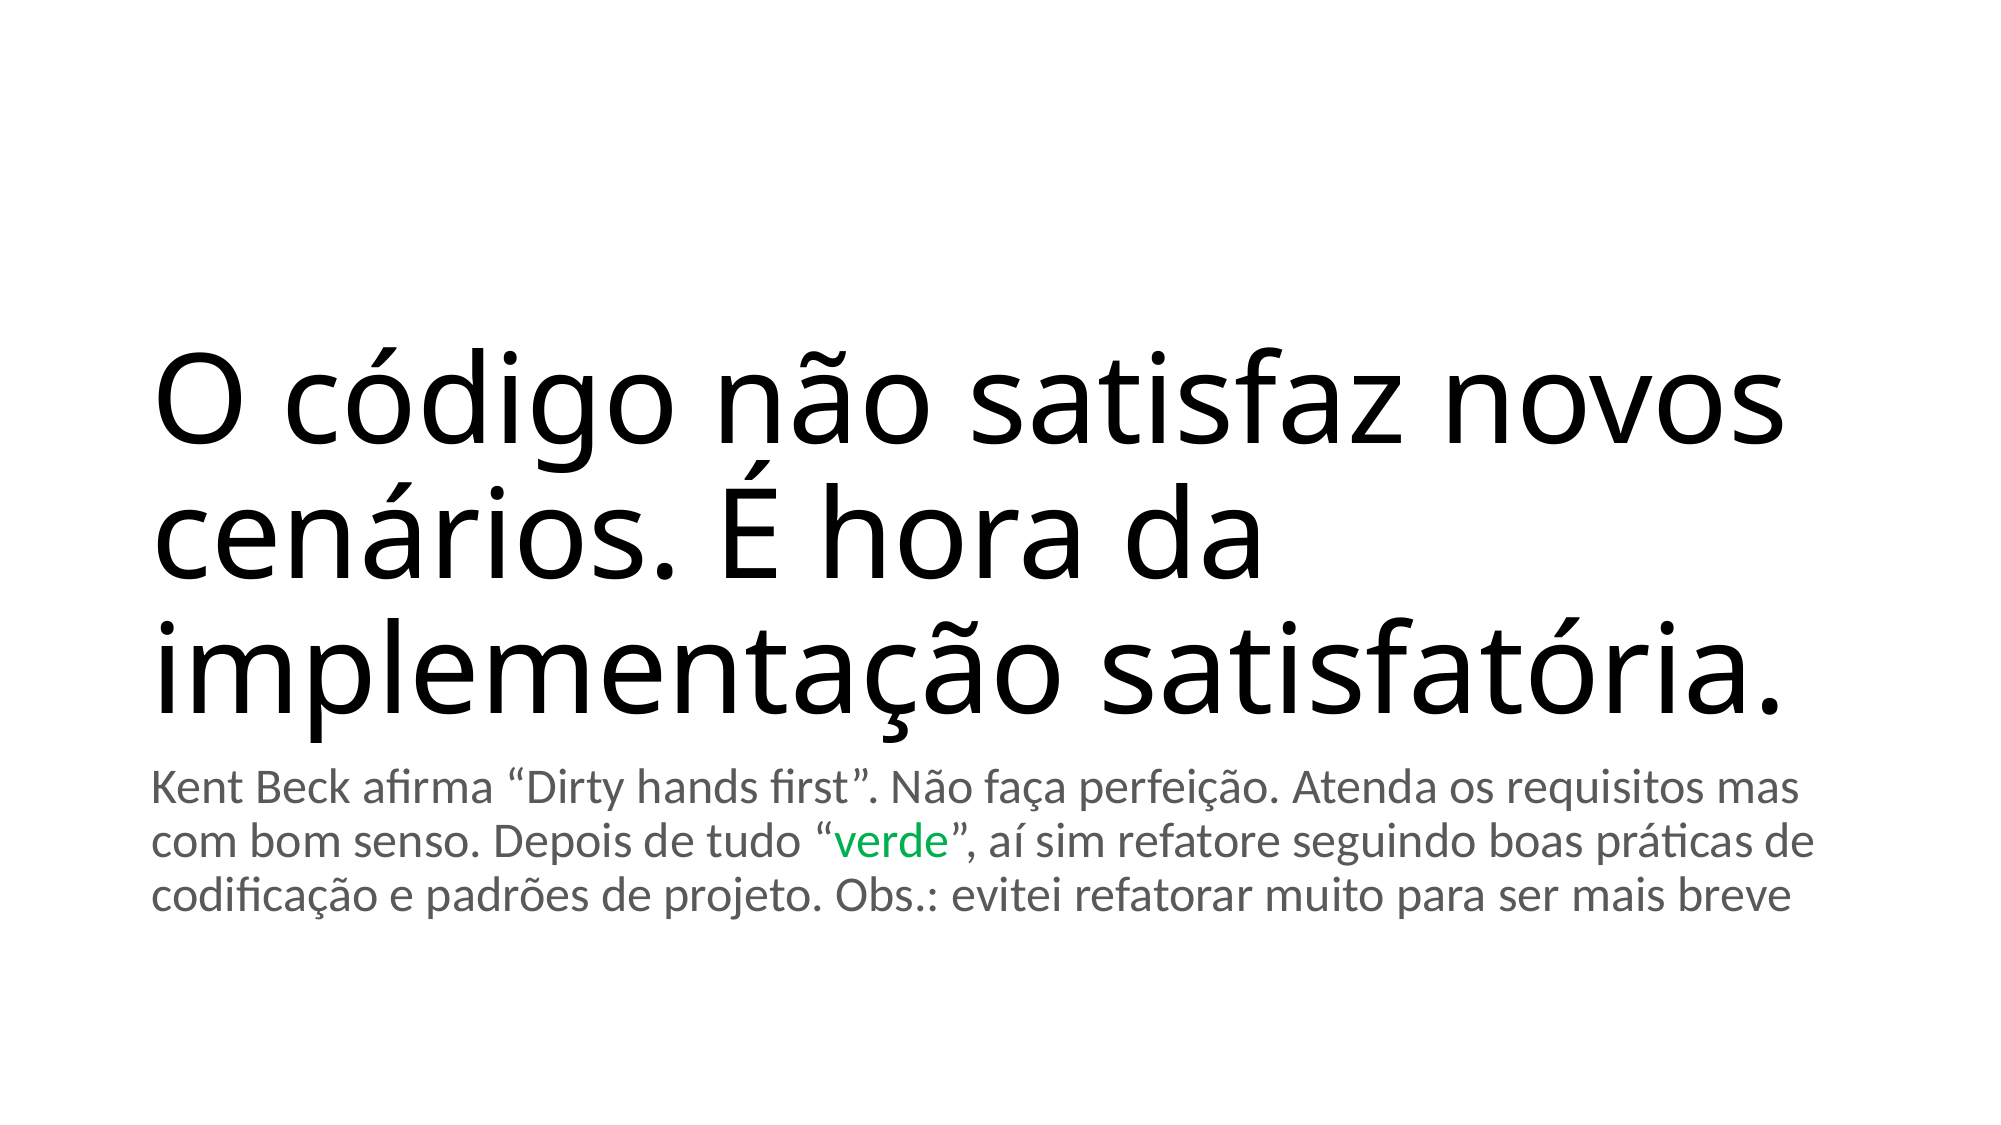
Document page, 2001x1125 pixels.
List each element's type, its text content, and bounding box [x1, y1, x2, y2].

list Kent Beck afirma “Dirty hands first”. Não faça perfeição. Atenda os requisitos mas com bom senso. Depois de tudo “verde”, aí sim refatore seguindo boas práticas de codificação e padrões de projeto. Obs.: evitei refatorar muito para ser mais breve [136, 752, 1862, 999]
title O código não satisfaz novos cenários. É hora da implementação satisfatória. [136, 280, 1862, 749]
